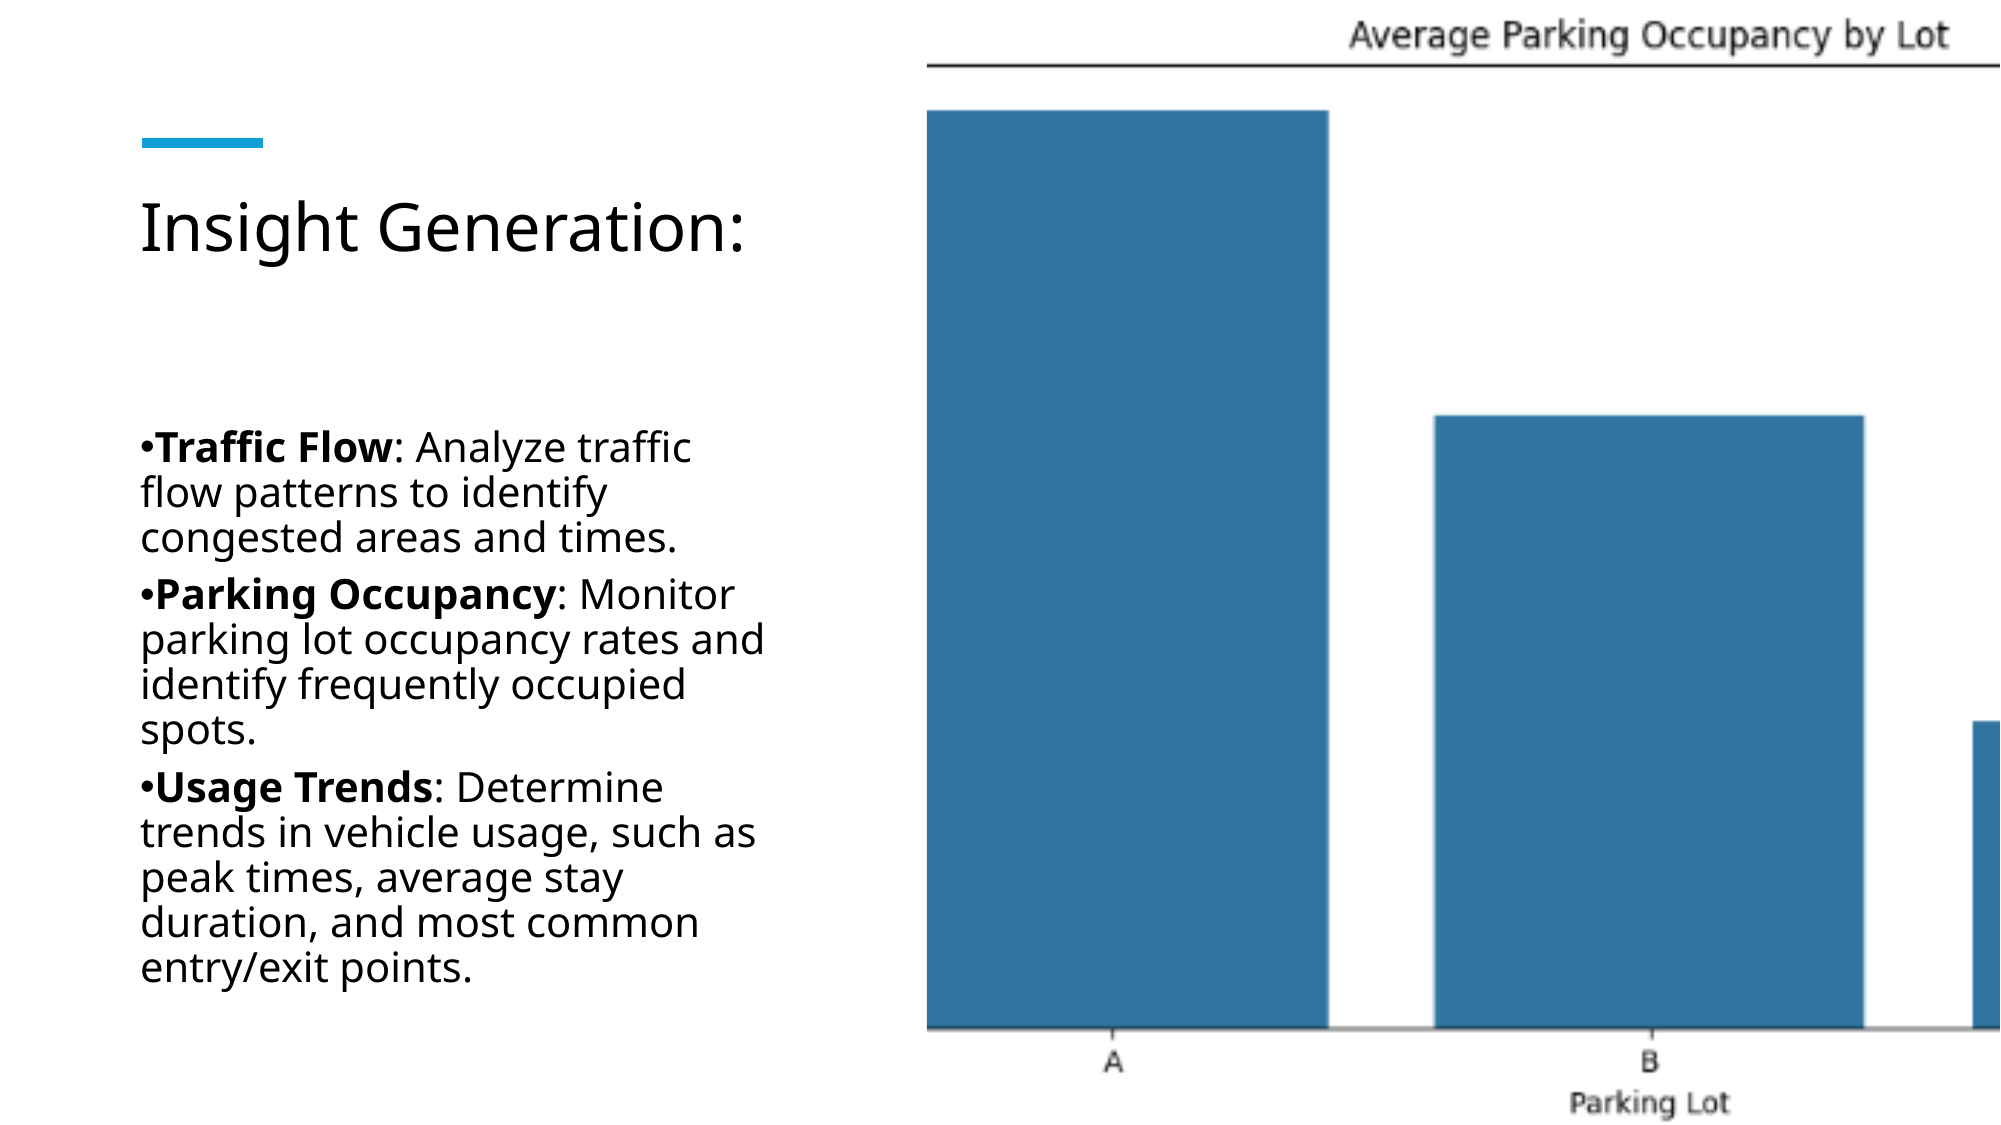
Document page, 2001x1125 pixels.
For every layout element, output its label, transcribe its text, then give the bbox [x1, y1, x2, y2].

list Traffic Flow: Analyze traffic flow patterns to identify congested areas and times. Parking Occupancy: Monitor parking lot occupancy rates and identify frequently occupied spots. Usage Trends: Determine trends in vehicle usage, such as peak times, average stay duration, and most common entry/exit points. [125, 418, 796, 1008]
title Insight Generation: [125, 186, 796, 417]
picture [926, 0, 2000, 1125]
